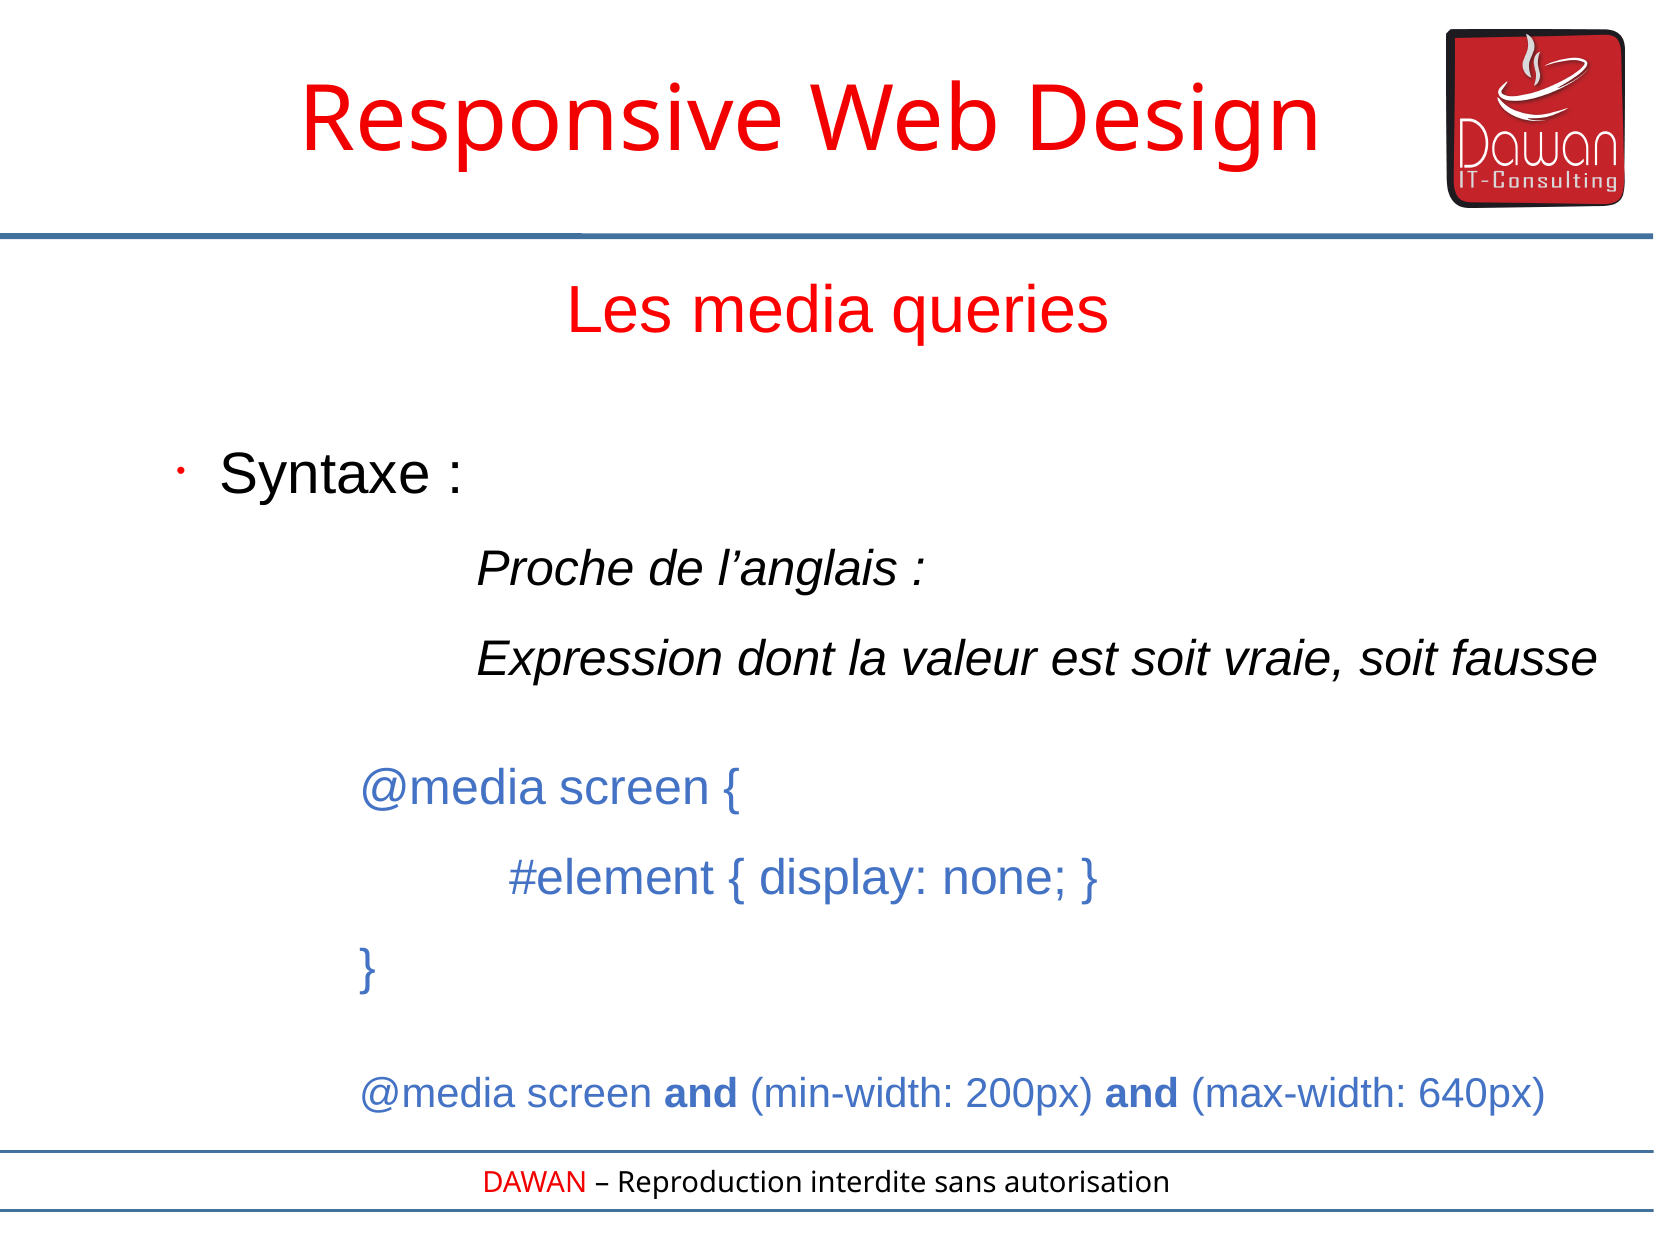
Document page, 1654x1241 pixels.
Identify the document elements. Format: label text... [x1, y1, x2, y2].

list Les media queries Syntaxe : Proche de l’anglais : Expression dont la valeur est soit vraie, soit fausse @media screen { #element { display: none; } } @media screen and (min-width: 200px) and (max-width: 640px) [59, 265, 1618, 1109]
text_box Responsive Web Design [0, 50, 1642, 177]
picture [1446, 29, 1625, 50]
picture [1446, 177, 1625, 208]
